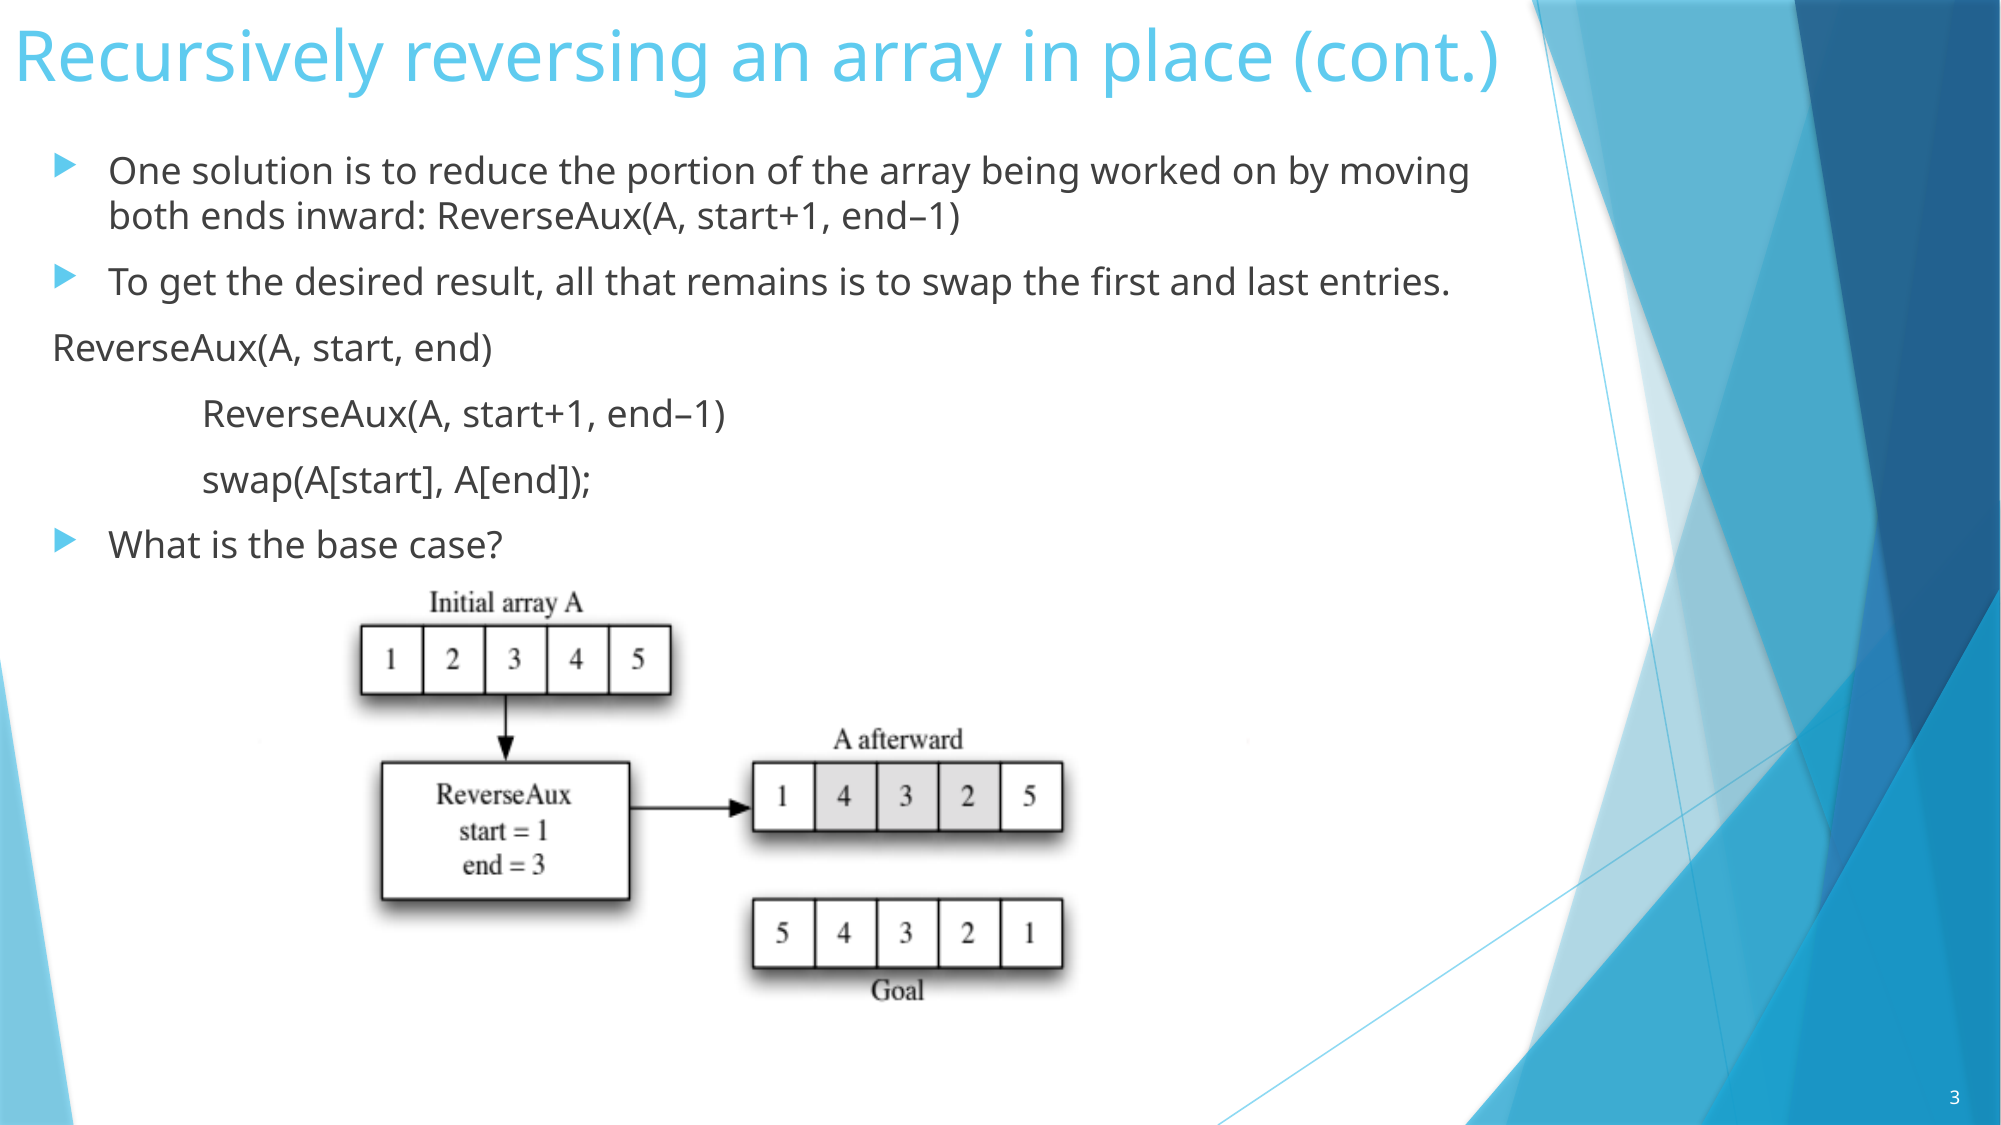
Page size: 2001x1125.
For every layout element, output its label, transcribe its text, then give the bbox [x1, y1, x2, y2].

picture [252, 581, 1251, 1007]
title Recursively reversing an array in place (cont.) [0, 3, 1537, 125]
list One solution is to reduce the portion of the array being worked on by moving both ends inward: ReverseAux(A, start+1, end–1) To get the desired result, all that remains is to swap the first and last entries. ReverseAux(A, start, end) ReverseAux(A, start+1, end–1) swap(A[start], A[end]); What is the base case? [36, 139, 1531, 970]
slide_number 3 [1863, 1073, 1976, 1124]
